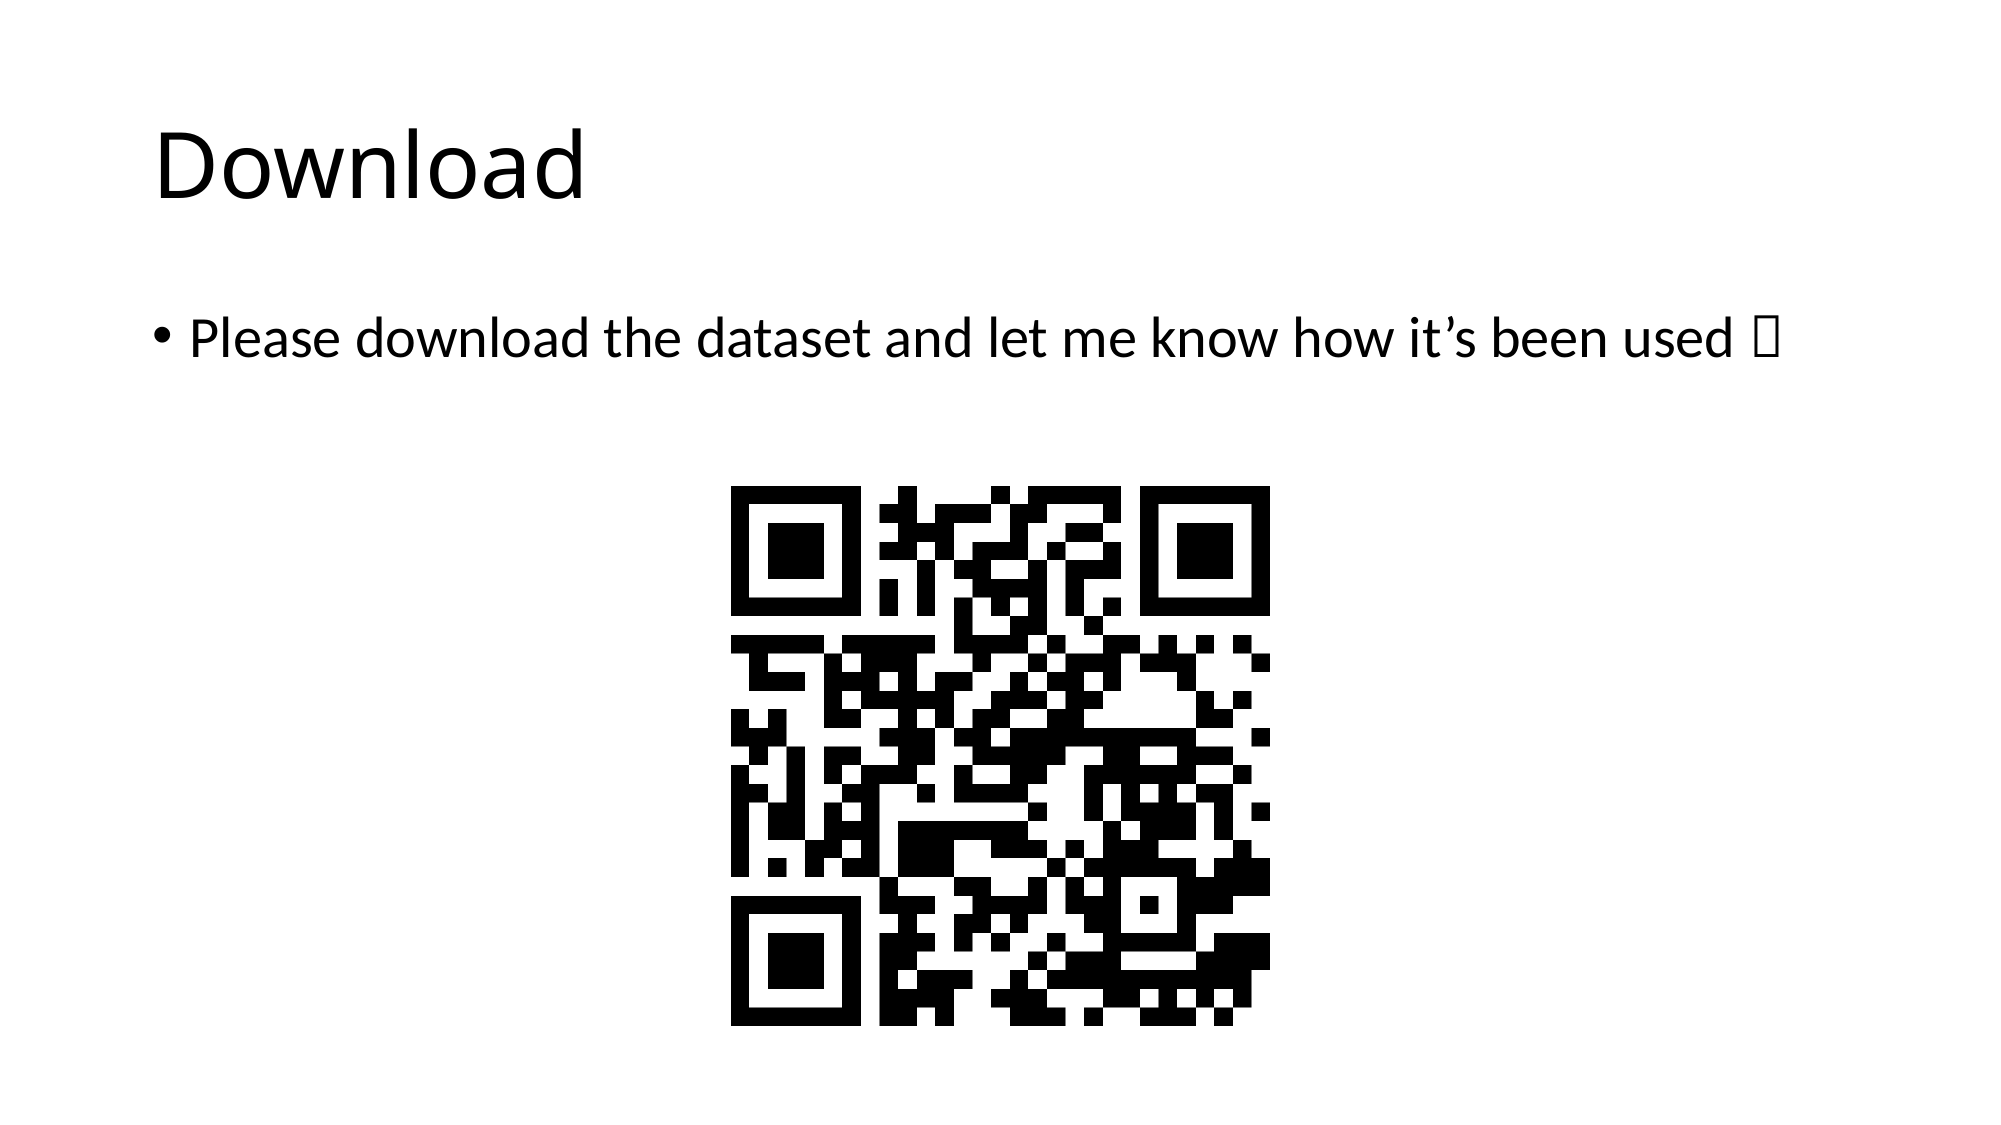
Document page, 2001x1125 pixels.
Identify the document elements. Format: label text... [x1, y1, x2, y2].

picture [690, 445, 1310, 1066]
title Download [137, 59, 1863, 278]
list Please download the dataset and let me know how it’s been used  [137, 299, 1863, 395]
